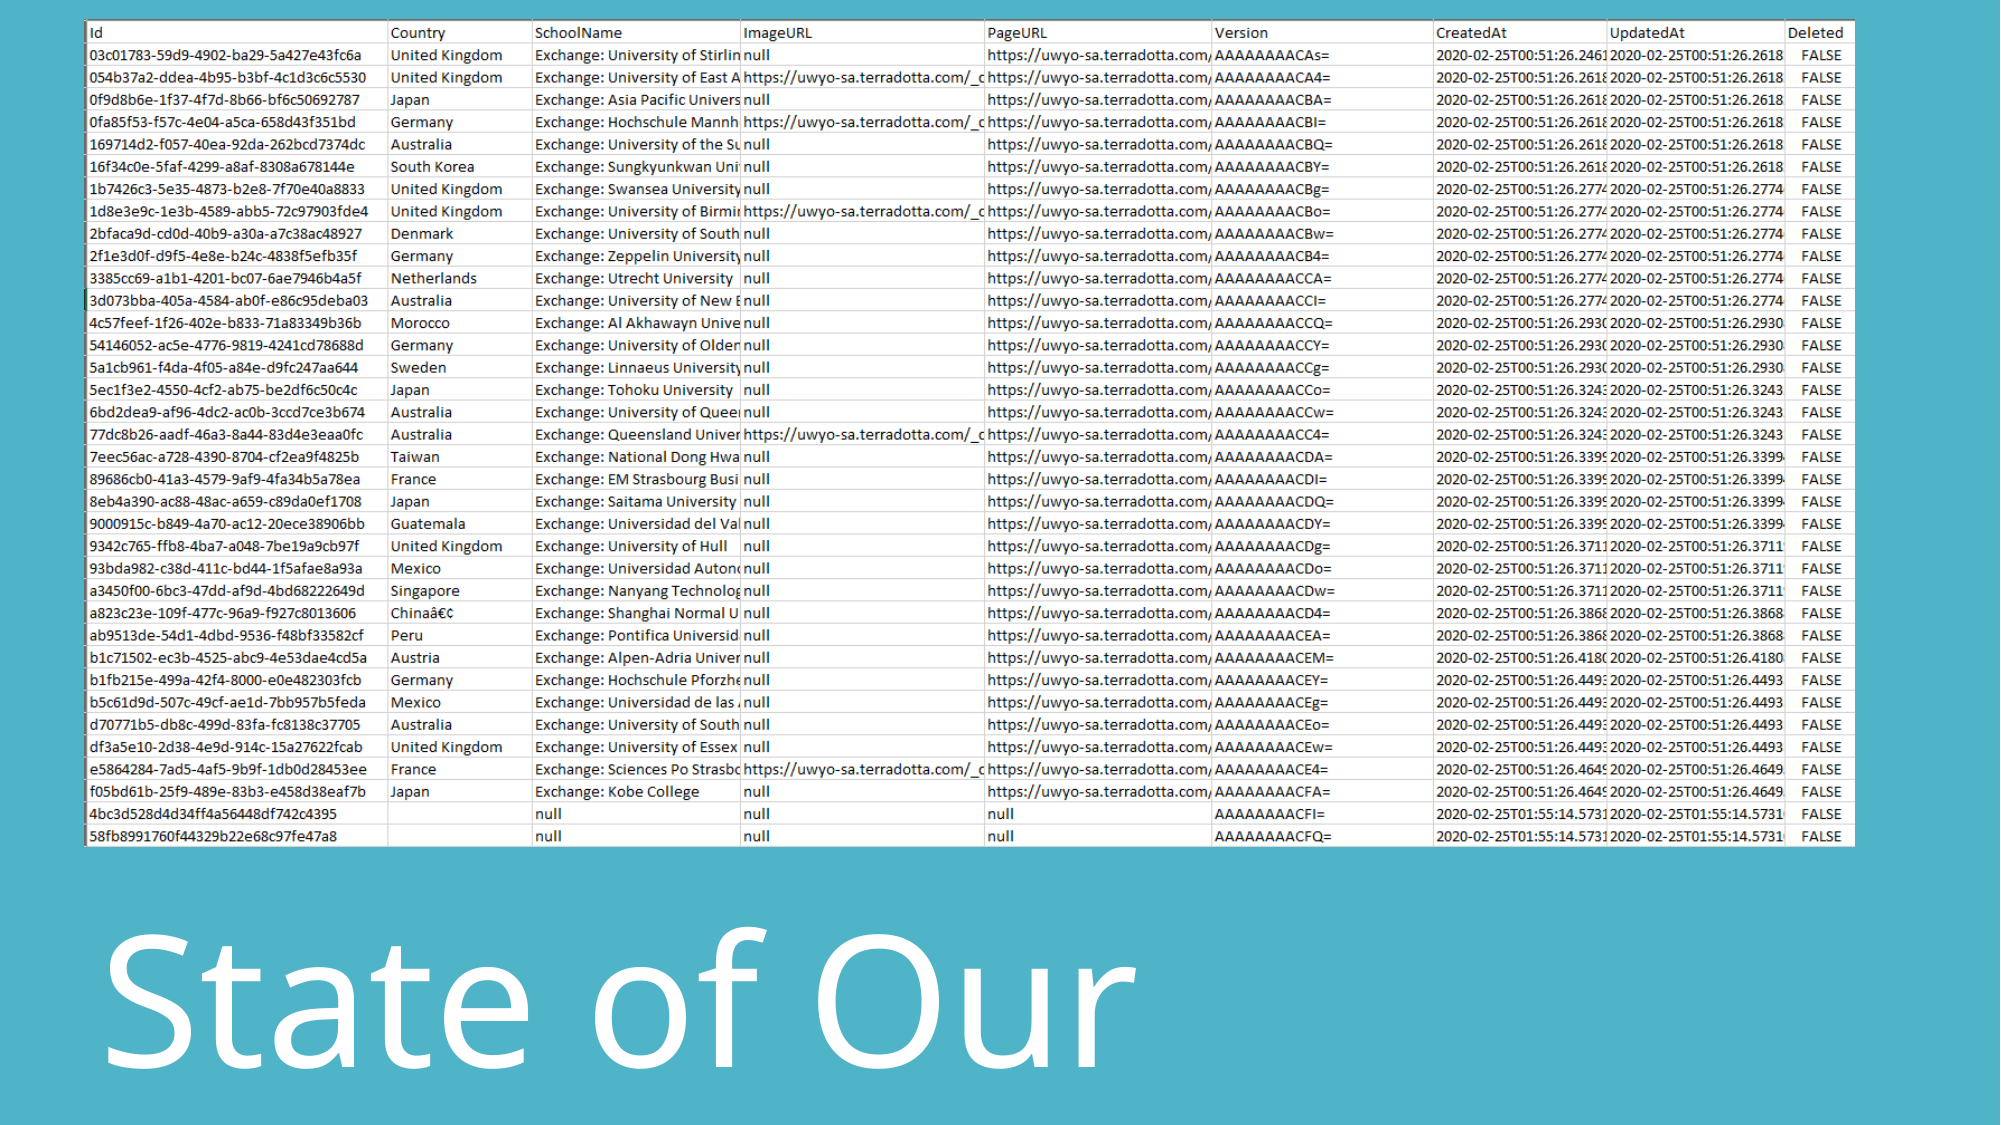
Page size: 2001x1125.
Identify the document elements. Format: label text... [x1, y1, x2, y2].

text_box State of Our Database [84, 877, 1879, 1125]
picture [84, 19, 1855, 847]
